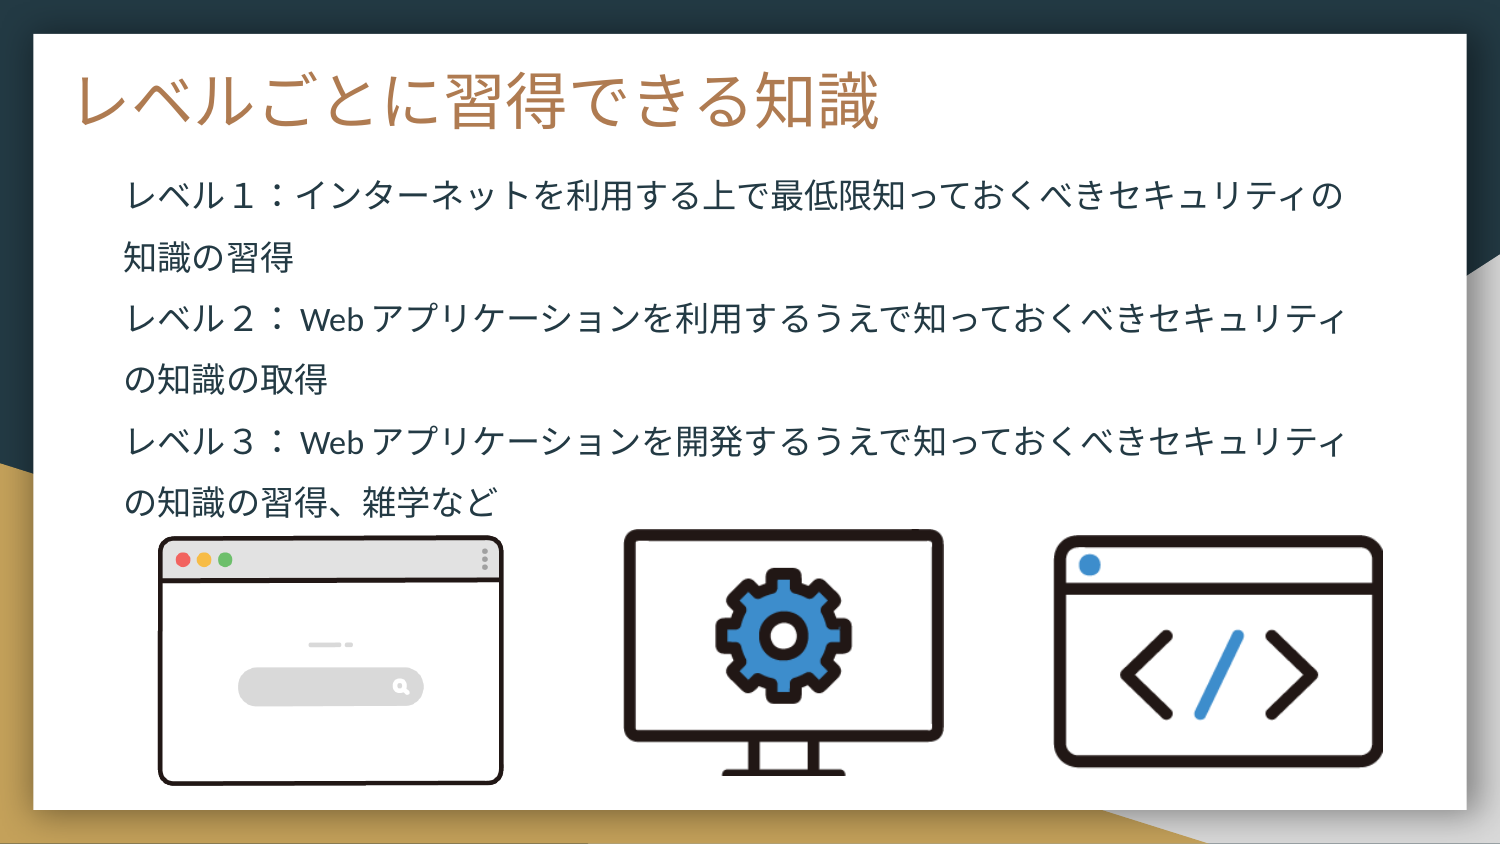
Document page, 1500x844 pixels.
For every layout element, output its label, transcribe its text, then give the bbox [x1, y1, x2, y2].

picture [156, 535, 505, 786]
list レベル１：インターネットを利用する上で最低限知っておくべきセキュリティの知識の習得 レベル２：Webアプリケーションを利用するうえで知っておくべきセキュリティの知識の取得 レベル３：Webアプリケーションを開発するうえで知っておくべきセキュリティの知識の習得、雑学など [108, 139, 1374, 541]
picture [1053, 535, 1383, 771]
picture [623, 529, 944, 777]
title レベルごとに習得できる知識 [53, 47, 1285, 204]
